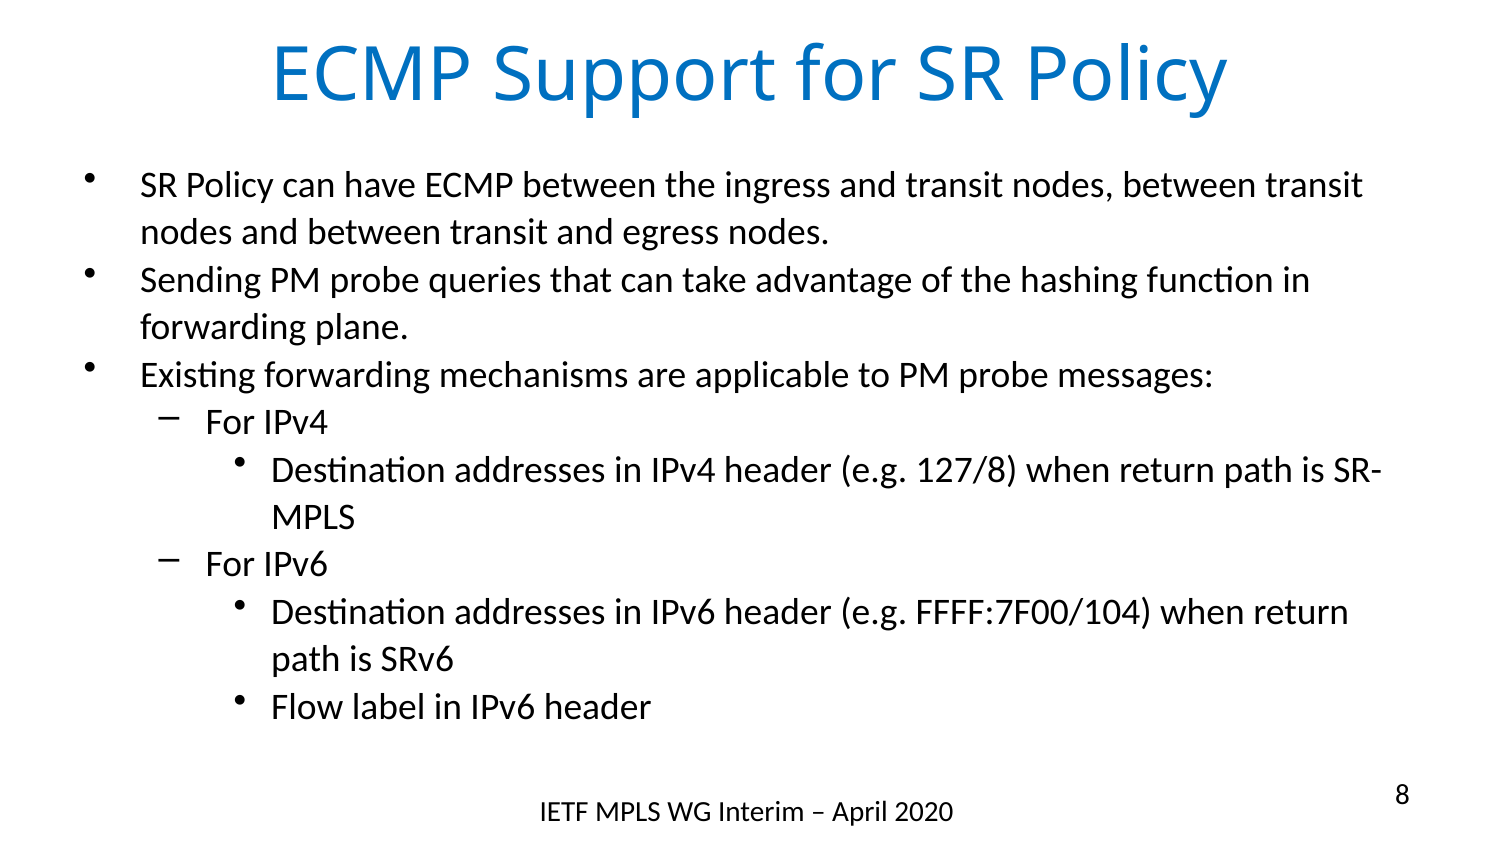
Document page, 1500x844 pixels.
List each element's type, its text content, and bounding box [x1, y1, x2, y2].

slide_number 8 [1074, 768, 1426, 828]
footer IETF MPLS WG Interim – April 2020 [512, 784, 988, 844]
list SR Policy can have ECMP between the ingress and transit nodes, between transit nodes and between transit and egress nodes. Sending PM probe queries that can take advantage of the hashing function in forwarding plane. Existing forwarding mechanisms are applicable to PM probe messages: For IPv4 Destination addresses in IPv4 header (e.g. 127/8) when return path is SR-MPLS For IPv6 Destination addresses in IPv6 header (e.g. FFFF:7F00/104) when return path is SRv6 Flow label in IPv6 header [68, 149, 1432, 735]
title ECMP Support for SR Policy [74, 0, 1426, 141]
